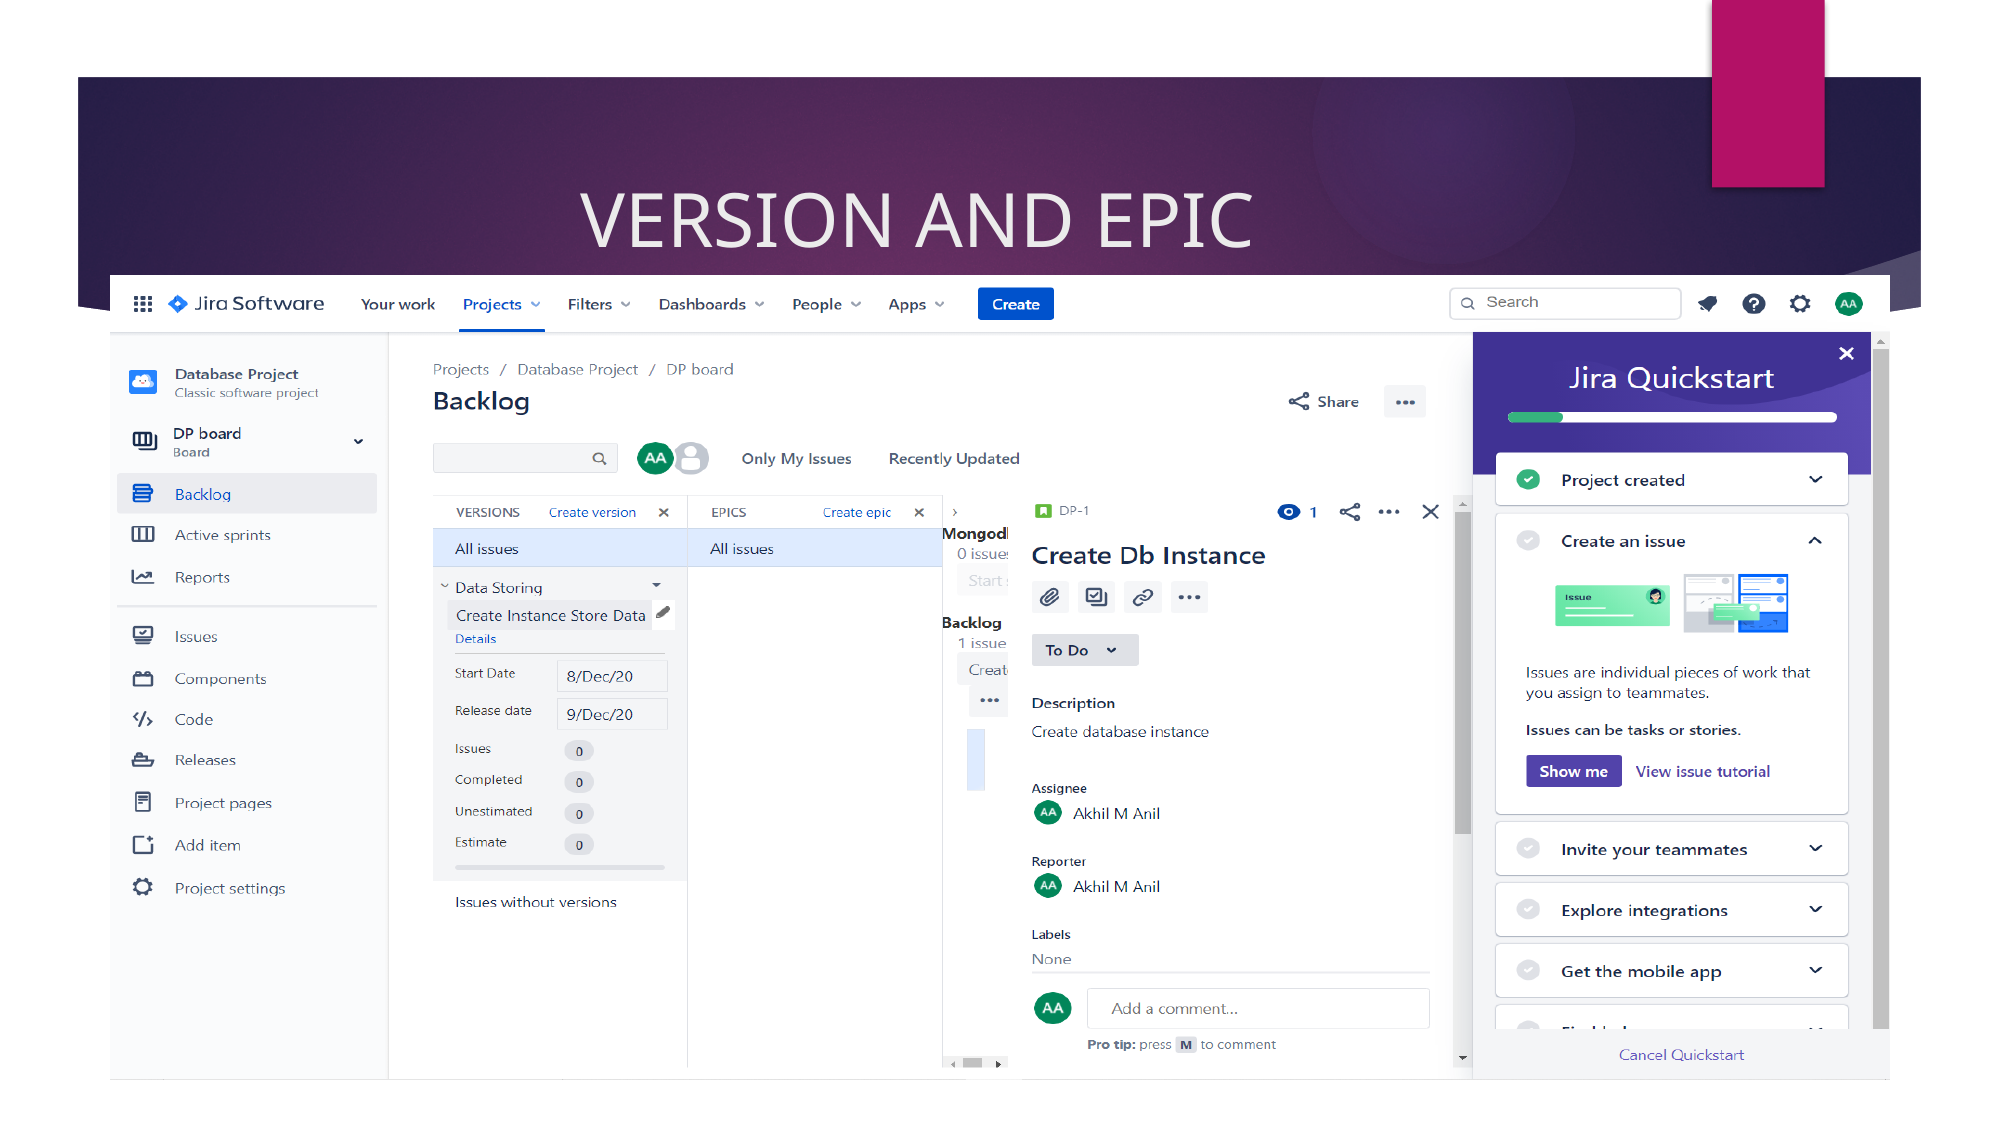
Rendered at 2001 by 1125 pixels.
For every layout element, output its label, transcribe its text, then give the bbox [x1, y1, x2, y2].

title VERSION AND EPIC [189, 159, 1627, 272]
picture [109, 275, 1890, 1080]
